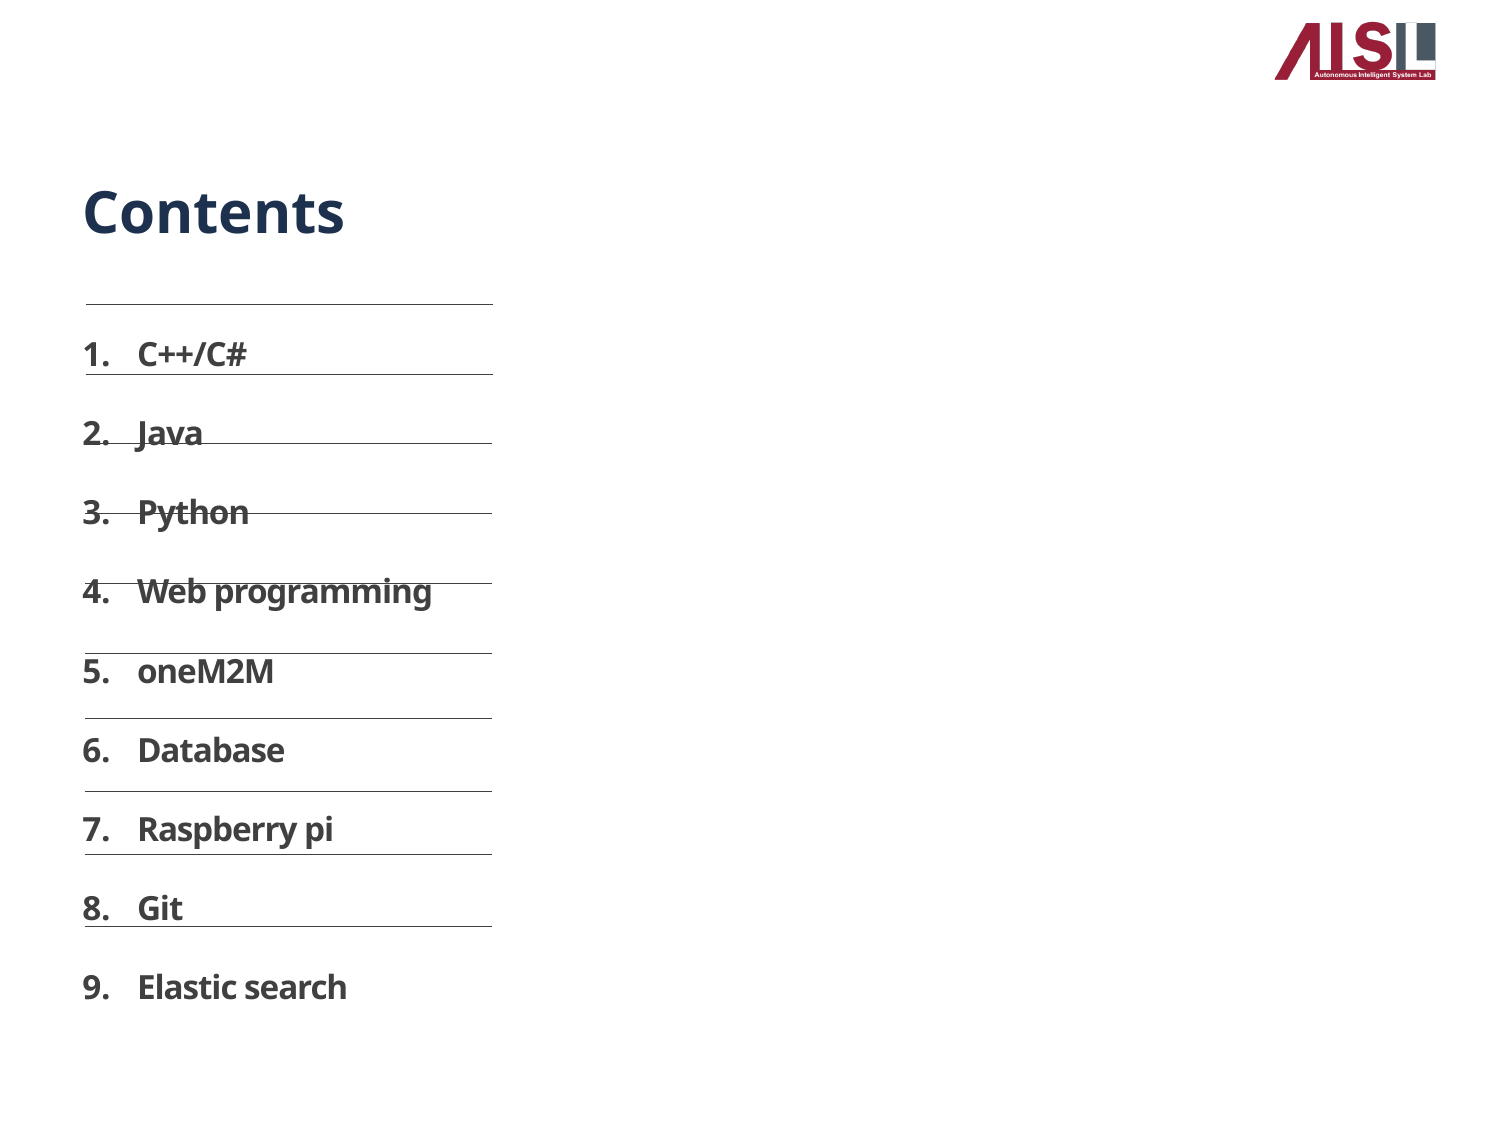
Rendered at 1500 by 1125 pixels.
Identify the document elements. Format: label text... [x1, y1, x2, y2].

text_box C++/C# Java Python Web programming oneM2M Database Raspberry pi Git Elastic search [67, 289, 916, 1064]
title Contents [67, 137, 1340, 283]
